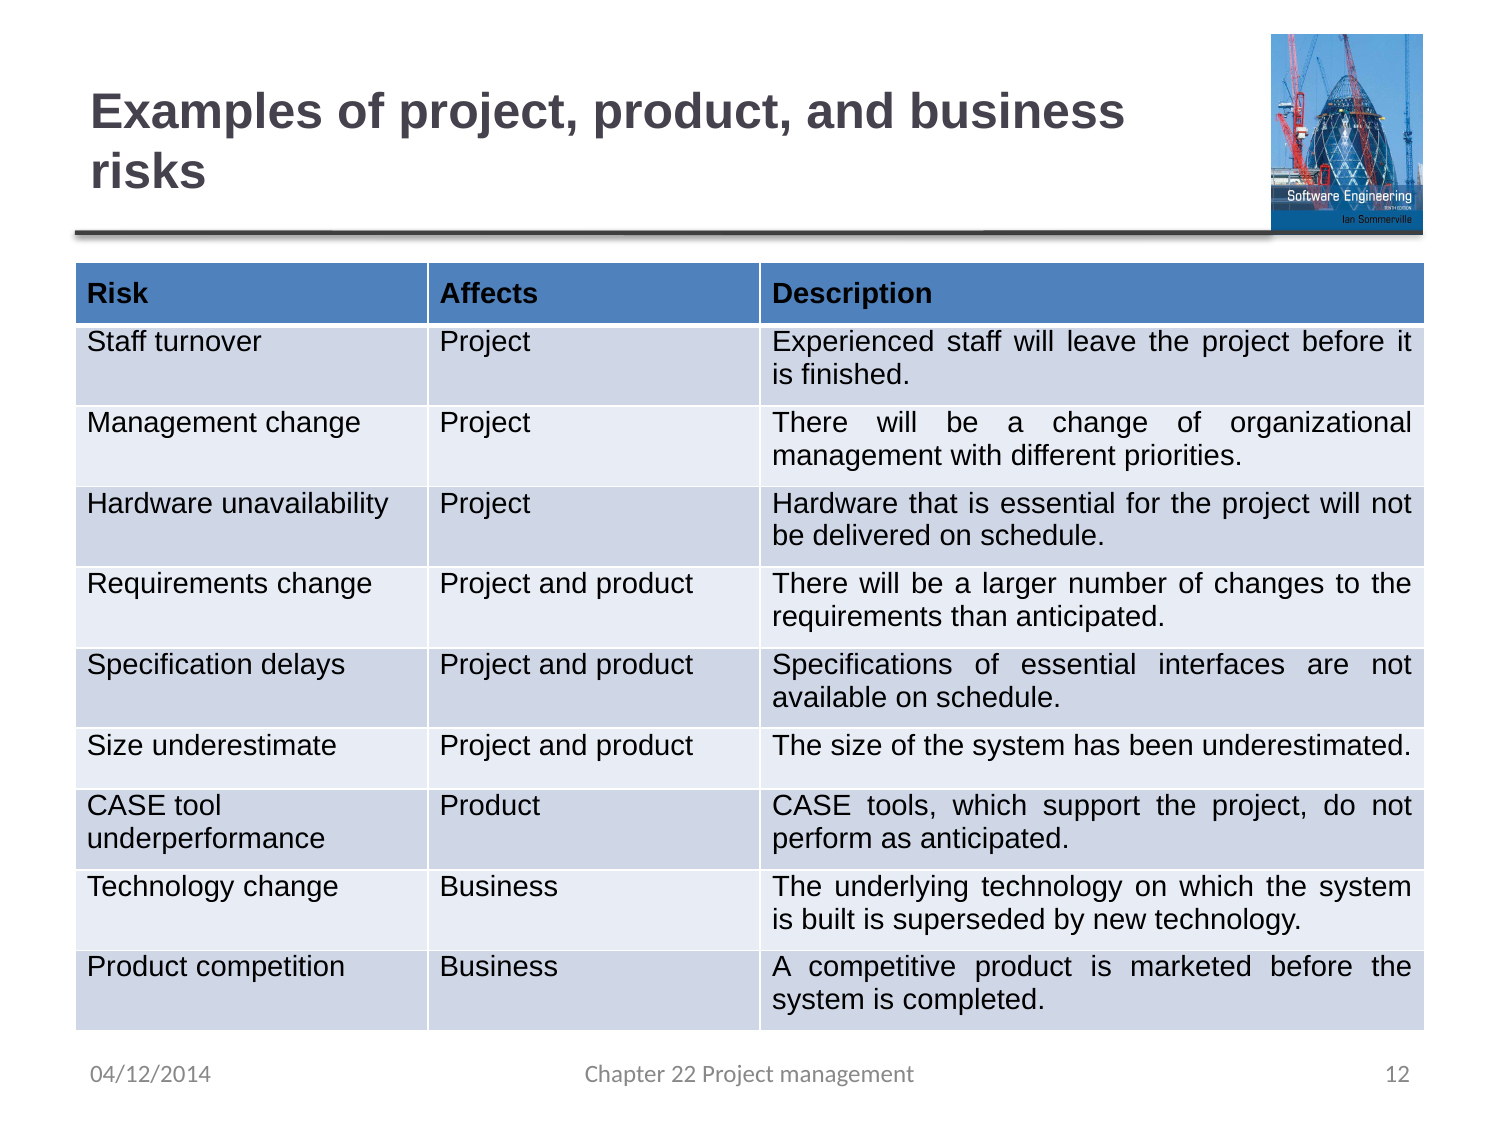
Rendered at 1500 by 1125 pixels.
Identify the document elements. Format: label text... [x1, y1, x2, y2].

footer Chapter 22 Project management [512, 1042, 988, 1103]
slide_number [75, 1042, 425, 1103]
title Examples of project, product, and business risks [75, 45, 1272, 233]
table_cell Project and product [429, 649, 759, 727]
table_cell Experienced staff will leave the project before it is finished. [761, 328, 1424, 405]
table_cell Management change [76, 407, 427, 486]
table_cell Requirements change [76, 568, 427, 647]
table_header Description [761, 263, 1424, 323]
table_cell There will be a larger number of changes to the requirements than anticipated. [761, 568, 1424, 647]
table_cell Specification delays [76, 649, 427, 727]
table_cell Project [429, 328, 759, 405]
table_cell Project and product [429, 729, 759, 788]
table_cell Product competition [76, 951, 427, 1030]
table_cell Technology change [76, 871, 427, 950]
table_header Risk [76, 263, 427, 323]
picture [1271, 34, 1423, 230]
table_cell A competitive product is marketed before the system is completed. [761, 951, 1424, 1030]
table_header Affects [429, 263, 759, 323]
table_cell The underlying technology on which the system is built is superseded by new technology. [761, 871, 1424, 950]
table_cell Hardware that is essential for the project will not be delivered on schedule. [761, 487, 1424, 566]
slide_number ‹#› [1074, 1042, 1425, 1103]
table_cell Product [429, 790, 759, 869]
table_cell Size underestimate [76, 729, 427, 788]
table_cell Staff turnover [76, 328, 427, 405]
table_cell CASE tool underperformance [76, 790, 427, 869]
table_cell Business [429, 871, 759, 950]
table_cell There will be a change of organizational management with different priorities. [761, 407, 1424, 486]
table_cell The size of the system has been underestimated. [761, 729, 1424, 788]
table_cell Project [429, 407, 759, 486]
table_cell Business [429, 951, 759, 1030]
table_cell Project [429, 487, 759, 566]
table_cell CASE tools, which support the project, do not perform as anticipated. [761, 790, 1424, 869]
table_cell Specifications of essential interfaces are not available on schedule. [761, 649, 1424, 727]
table_cell Hardware unavailability [76, 487, 427, 566]
table_cell Project and product [429, 568, 759, 647]
